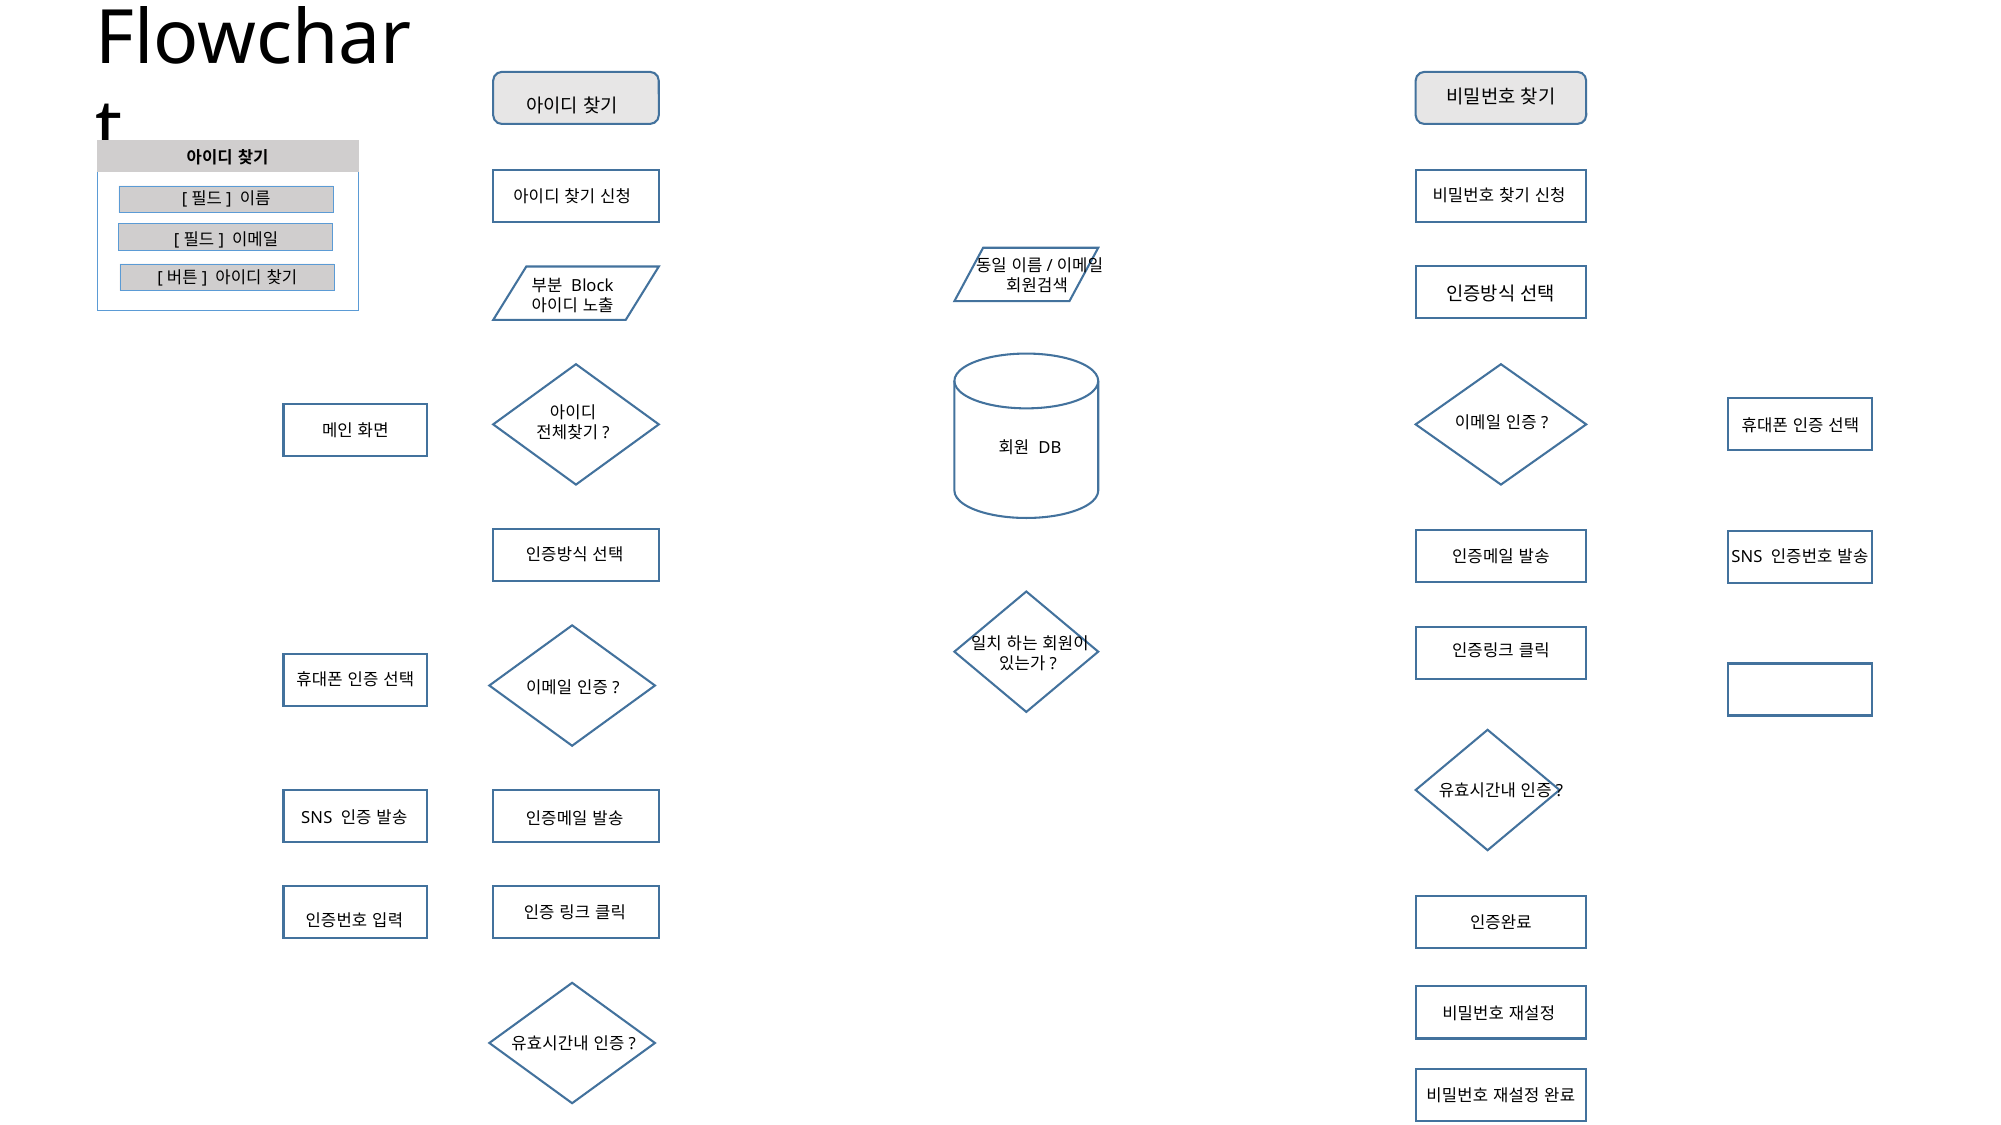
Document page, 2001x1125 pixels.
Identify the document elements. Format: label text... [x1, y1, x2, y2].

text_box [282, 885, 428, 902]
text_box [필드] 이메일 [119, 220, 333, 256]
text_box [1415, 265, 1587, 274]
text_box 인증링크 클릭 [1402, 632, 1600, 667]
text_box [282, 835, 428, 843]
text_box 아이디 찾기 신청 [475, 178, 674, 214]
text_box [1414, 115, 1588, 125]
text_box [1434, 807, 1541, 852]
text_box [1415, 626, 1587, 632]
text_box 비밀번호 찾기 신청 [1402, 177, 1601, 213]
text_box [282, 447, 428, 457]
text_box Flowchart [80, 0, 450, 176]
text_box [필드] 이름 [119, 180, 333, 215]
text_box [1727, 443, 1873, 451]
text_box 비밀번호 재설정 완료 [1402, 1077, 1600, 1112]
text_box [1415, 667, 1587, 680]
text_box 비밀번호 찾기 [1402, 77, 1600, 115]
text_box [1434, 439, 1568, 486]
text_box 휴대폰 인증 선택 [256, 661, 454, 697]
text_box 아이디 찾기 [97, 139, 359, 174]
text_box [525, 449, 627, 486]
text_box [492, 836, 660, 843]
text_box [1415, 1068, 1587, 1077]
text_box [1415, 312, 1587, 319]
text_box [1415, 70, 1587, 77]
text_box [533, 362, 619, 394]
text_box [510, 624, 635, 669]
text_box [1415, 574, 1587, 583]
text_box [953, 352, 1100, 429]
text_box [1727, 574, 1873, 584]
text_box [1415, 1112, 1587, 1122]
text_box 아이디 전체찾기? [474, 394, 672, 449]
text_box [514, 705, 630, 748]
text_box [1415, 213, 1587, 223]
text_box 인증메일 발송 [475, 800, 674, 836]
text_box [1415, 529, 1587, 538]
text_box [492, 214, 660, 223]
text_box [512, 981, 632, 1025]
text_box [492, 572, 660, 582]
text_box [1444, 362, 1558, 403]
text_box [1727, 397, 1873, 407]
text_box [987, 681, 1065, 714]
text_box 아이디 찾기 [475, 85, 674, 124]
text_box 인증방식 선택 [475, 536, 674, 572]
text_box 비밀번호 재설정 [1400, 995, 1598, 1030]
text_box [1727, 662, 1873, 717]
text_box 유효시간내 인증? [474, 1025, 673, 1061]
text_box [1415, 1030, 1587, 1040]
text_box [984, 590, 1068, 625]
text_box [512, 1061, 632, 1105]
text_box [1435, 728, 1540, 772]
text_box 인증메일 발송 [1402, 538, 1600, 574]
text_box [282, 697, 428, 707]
text_box SNS 인증번호 발송 [1701, 538, 1899, 574]
text_box 휴대폰 인증 선택 [1702, 407, 1900, 443]
text_box [1415, 939, 1587, 949]
text_box 유효시간내 인증? [1402, 772, 1600, 807]
text_box 이메일 인증? [1402, 403, 1601, 439]
text_box SNS 인증 발송 [255, 799, 453, 835]
text_box 회원 DB [931, 429, 1129, 465]
text_box [282, 653, 428, 661]
text_box [492, 169, 660, 178]
text_box [492, 528, 660, 536]
text_box [282, 789, 428, 799]
text_box [282, 403, 428, 412]
text_box 인증 링크 클릭 [476, 894, 674, 930]
text_box [492, 789, 660, 800]
text_box 인증번호 입력 [255, 902, 453, 938]
text_box [953, 465, 1100, 520]
text_box 인증방식 선택 [1402, 274, 1600, 312]
text_box 인증완료 [1402, 904, 1600, 939]
text_box 메인 화면 [256, 412, 454, 447]
text_box 동일 이름/이메일 회원검색 [941, 247, 1139, 303]
text_box 일치 하는 회원이 있는가? [931, 625, 1129, 681]
text_box [96, 173, 359, 311]
text_box [버튼] 아이디 찾기 [121, 259, 334, 295]
text_box 부분 Block 아이디 노출 [474, 266, 672, 322]
text_box [1415, 895, 1587, 904]
text_box 이메일 인증? [474, 669, 672, 705]
text_box [1415, 169, 1587, 177]
text_box [1415, 985, 1587, 995]
text_box [492, 930, 660, 939]
text_box [1727, 530, 1873, 538]
text_box [492, 70, 660, 85]
text_box [492, 885, 660, 894]
